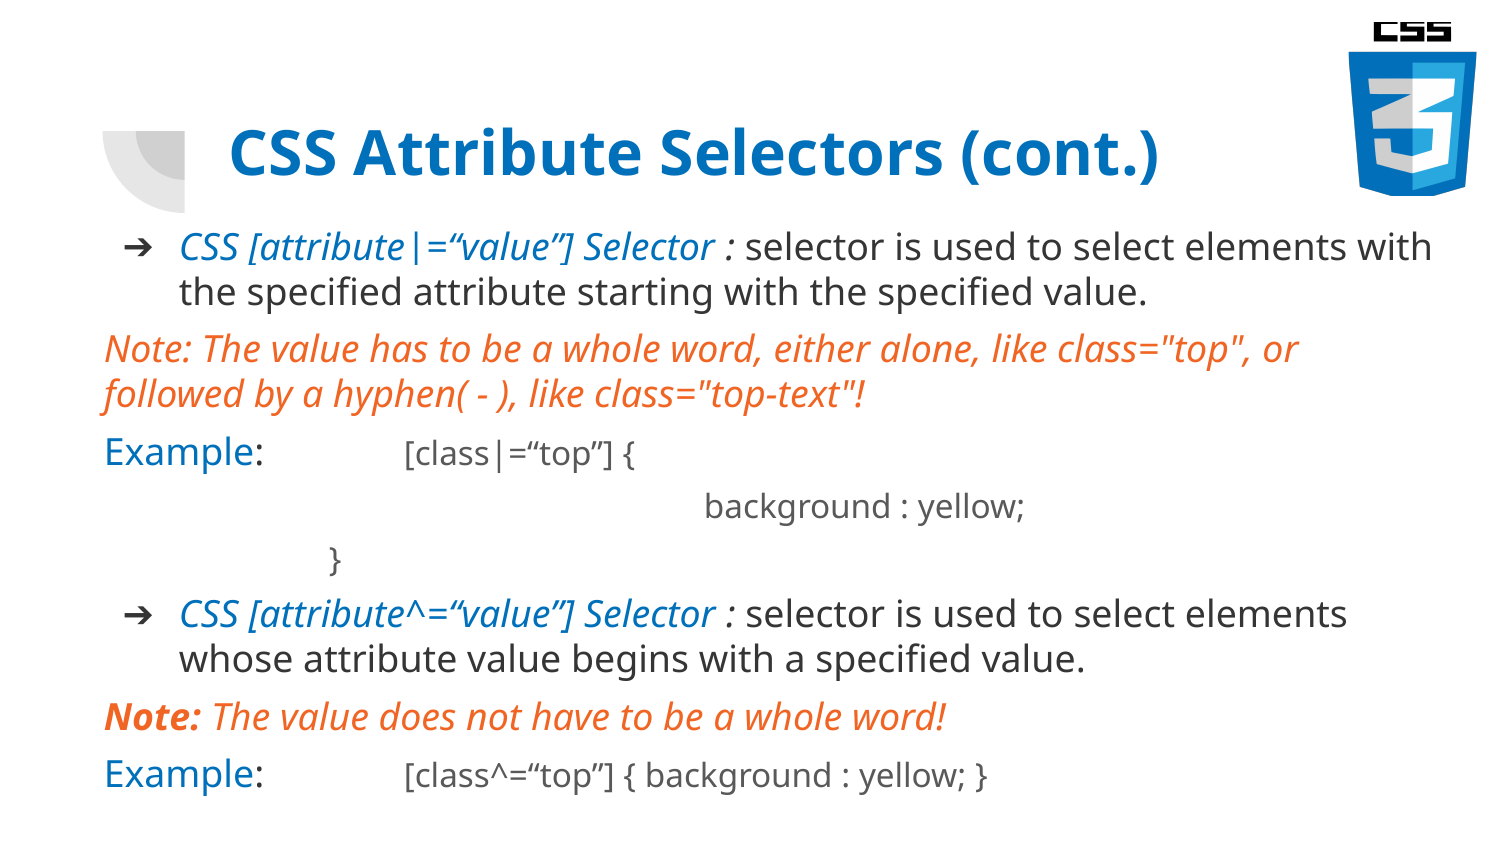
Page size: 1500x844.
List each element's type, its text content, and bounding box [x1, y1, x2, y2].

title CSS Attribute Selectors (cont.) [213, 98, 1500, 208]
picture [1348, 22, 1477, 196]
title CSS [attribute|=“value”] Selector : selector is used to select elements with the specified attribute starting with the specified value. Note: The value has to be a whole word, either alone, like class="top", or followed by a hyphen( - ), like class="top-text"! Example: [class|=“top”] { background : yellow; } CSS [attribute^=“value”] Selector : selector is used to select elements whose attribute value begins with a specified value. Note: The value does not have to be a whole word! Example: [class^=“top”] { background : yellow; } [88, 207, 1464, 844]
